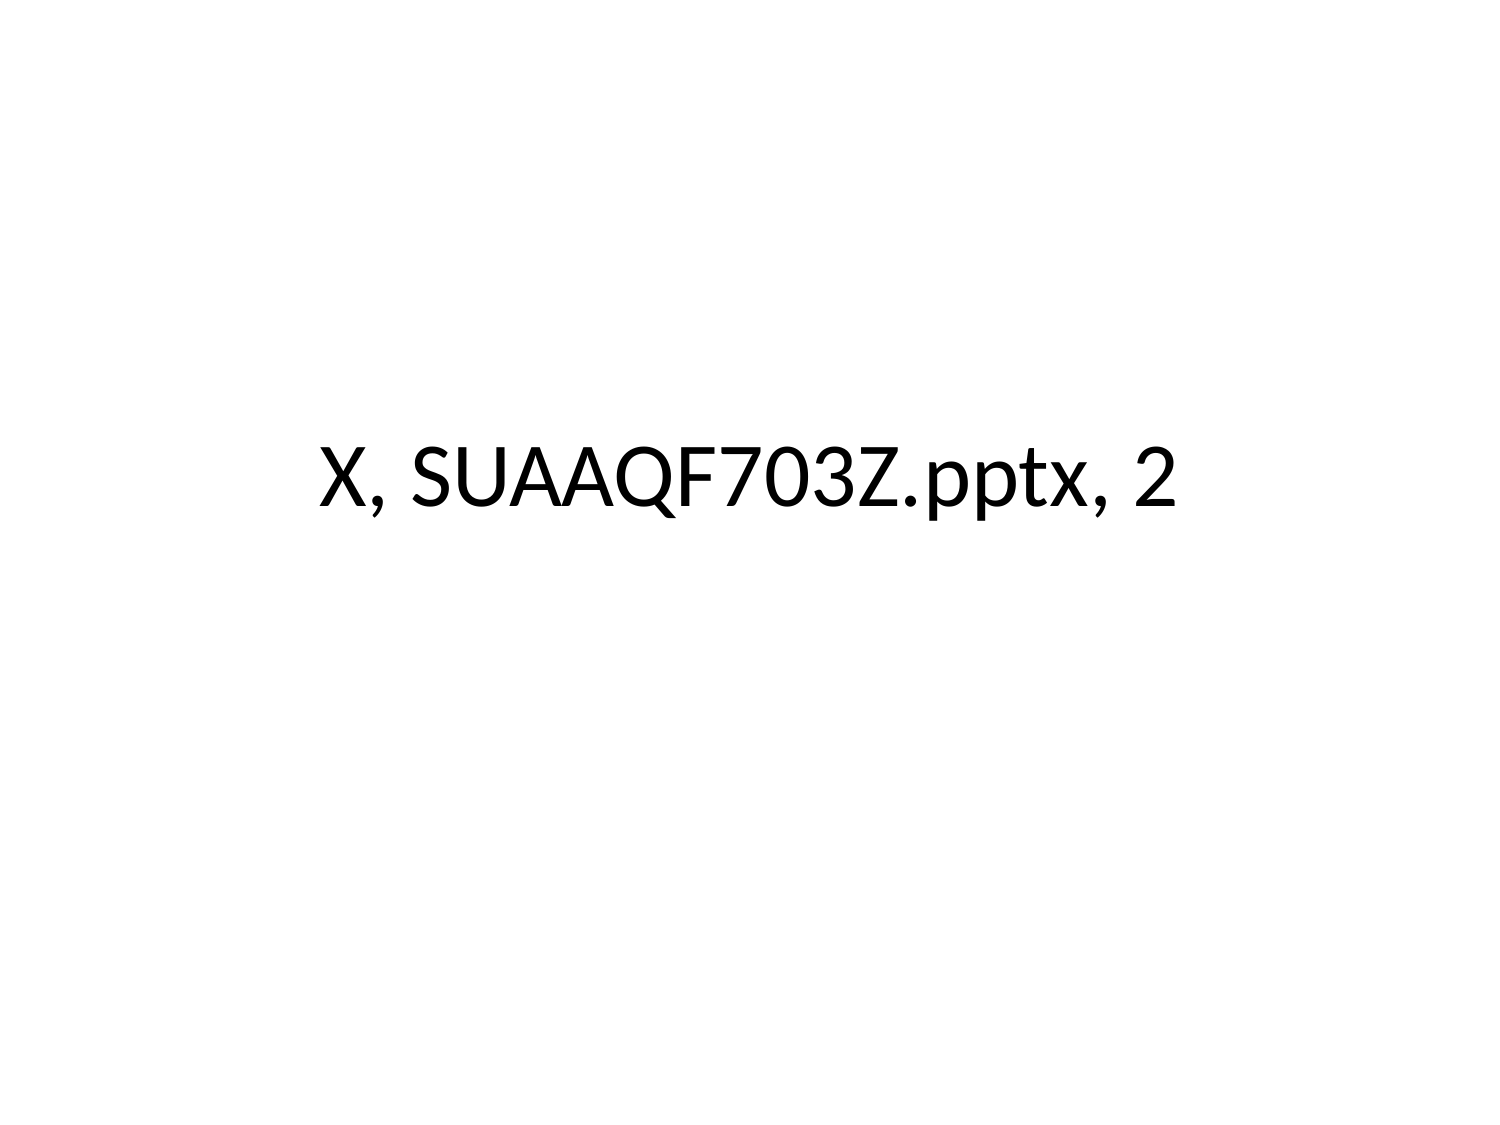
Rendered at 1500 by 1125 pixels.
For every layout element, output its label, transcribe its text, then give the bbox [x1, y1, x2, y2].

title X, SUAAQF703Z.pptx, 2 [112, 349, 1388, 591]
